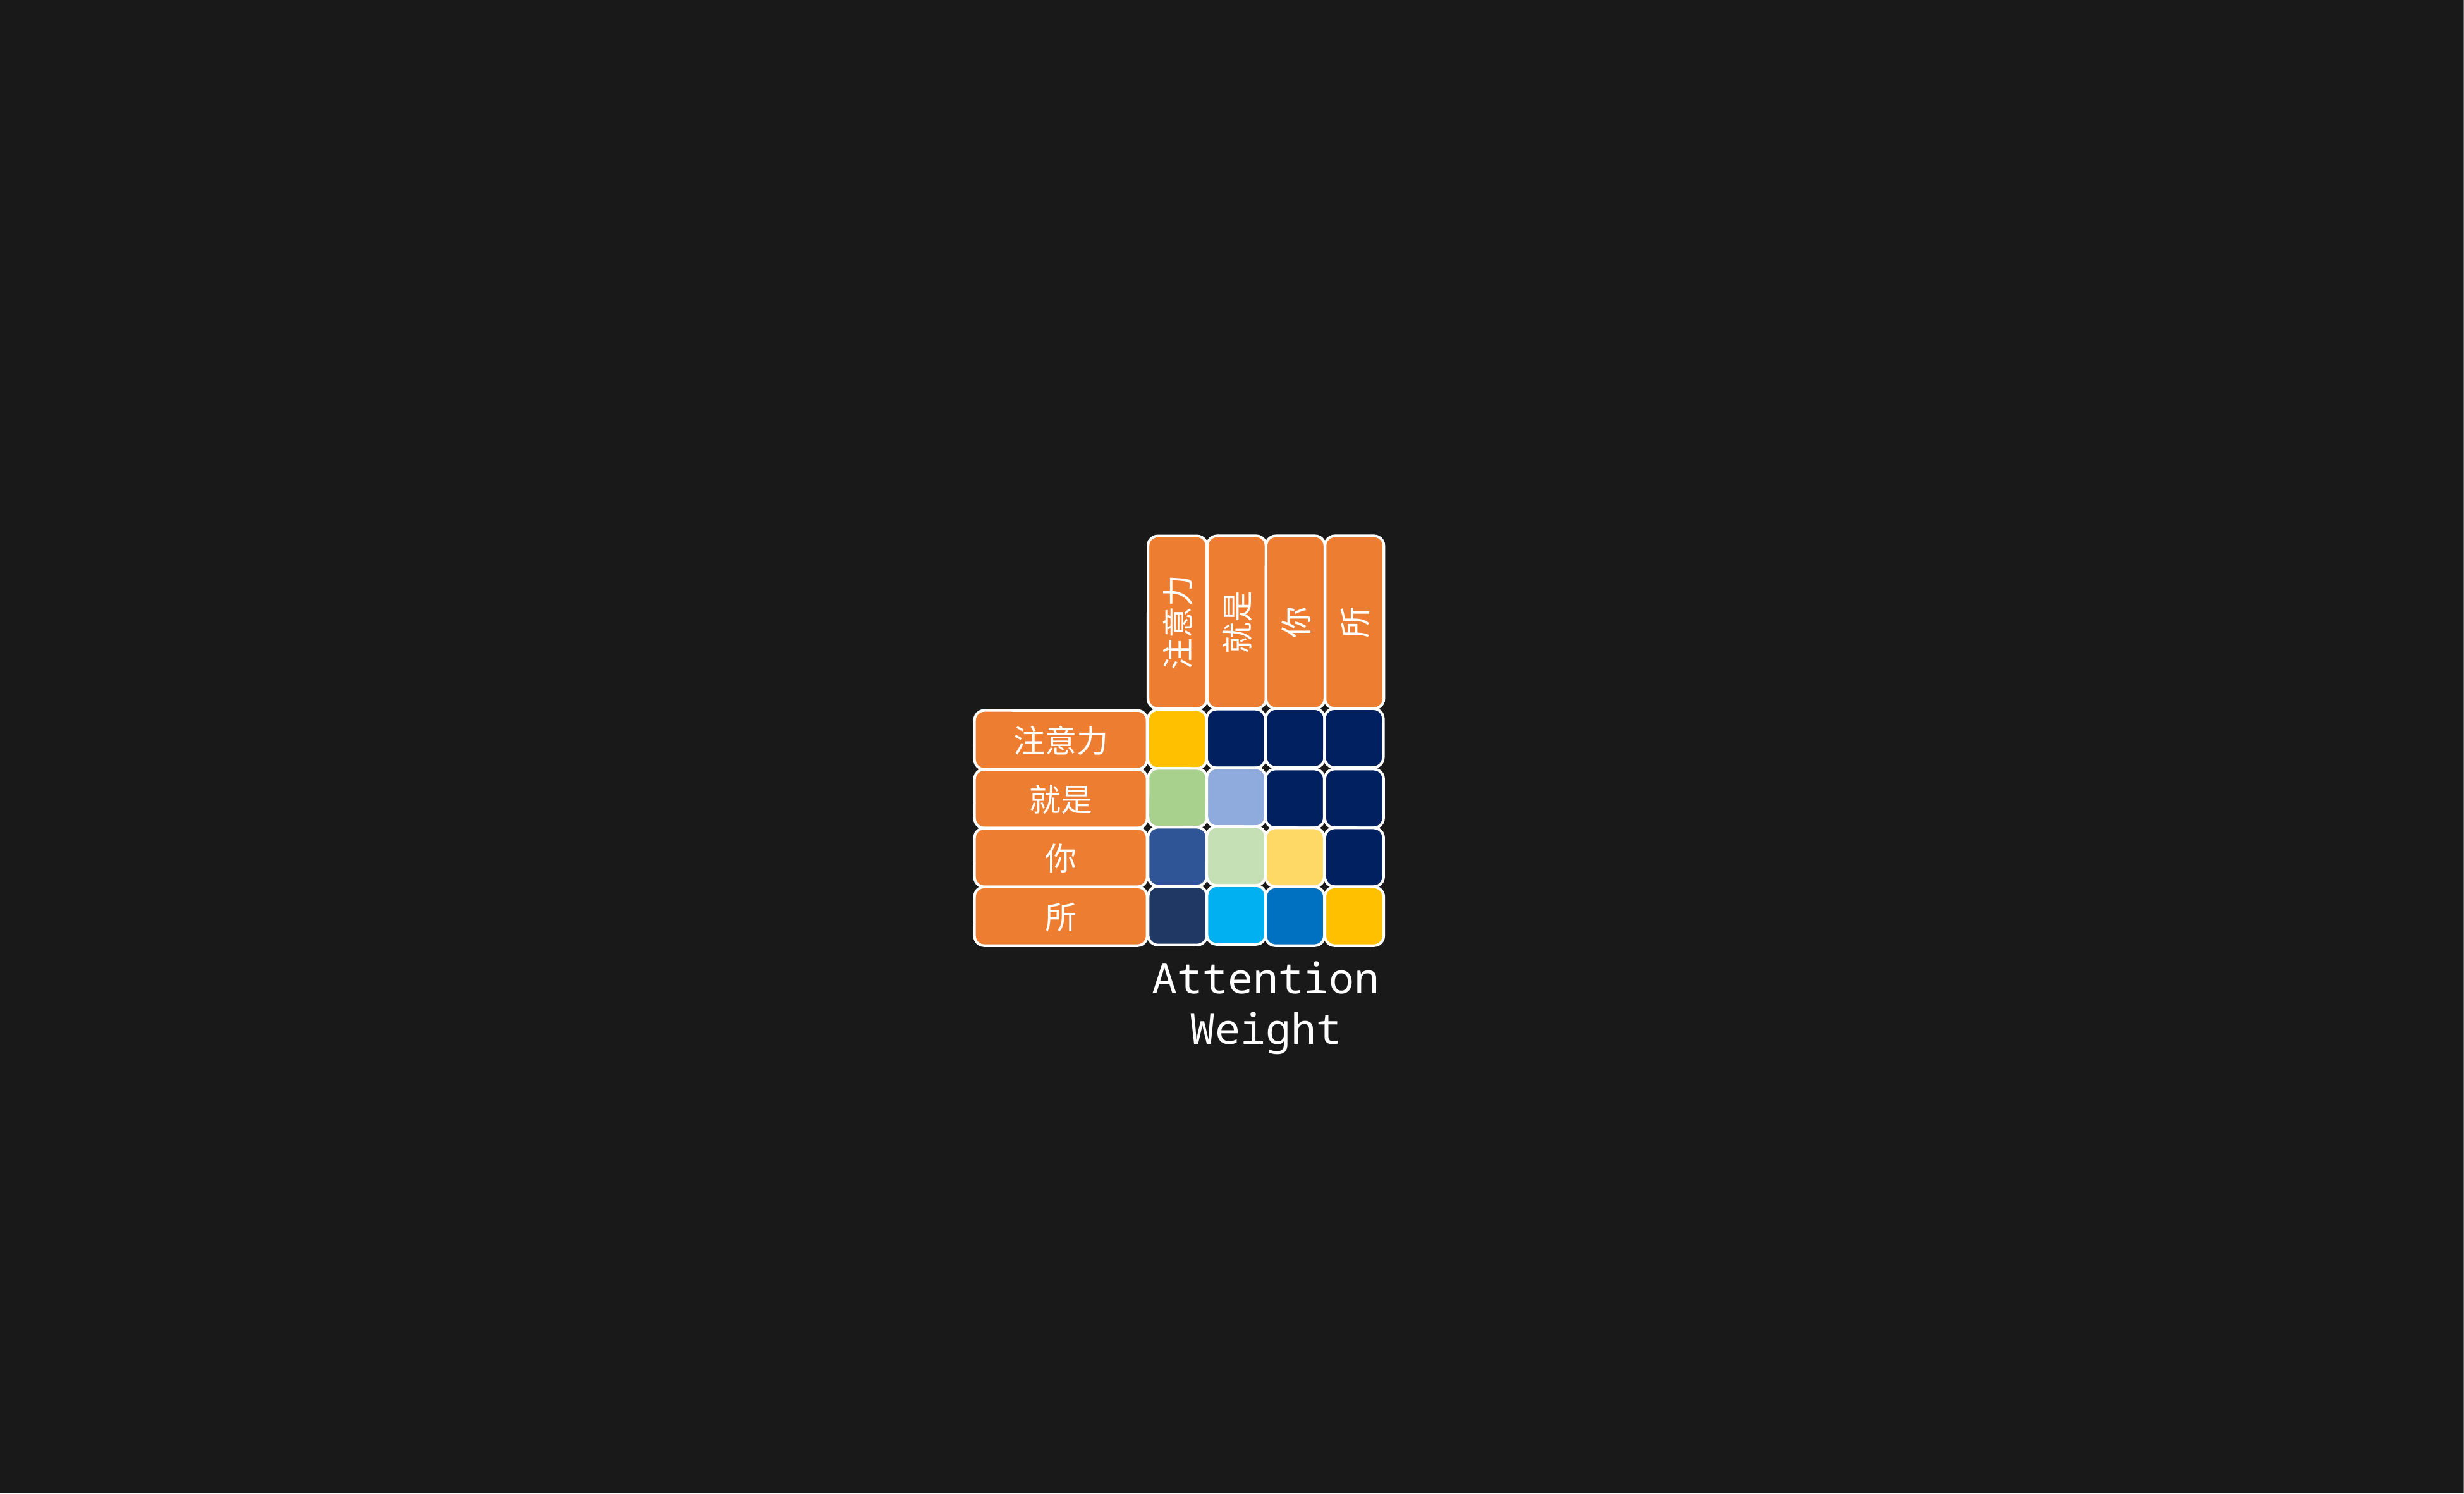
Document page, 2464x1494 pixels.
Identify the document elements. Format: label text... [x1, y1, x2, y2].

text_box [974, 710, 1147, 946]
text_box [1179, 504, 1353, 740]
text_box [1147, 708, 1384, 946]
text_box Attention Weight [752, 964, 1780, 1041]
